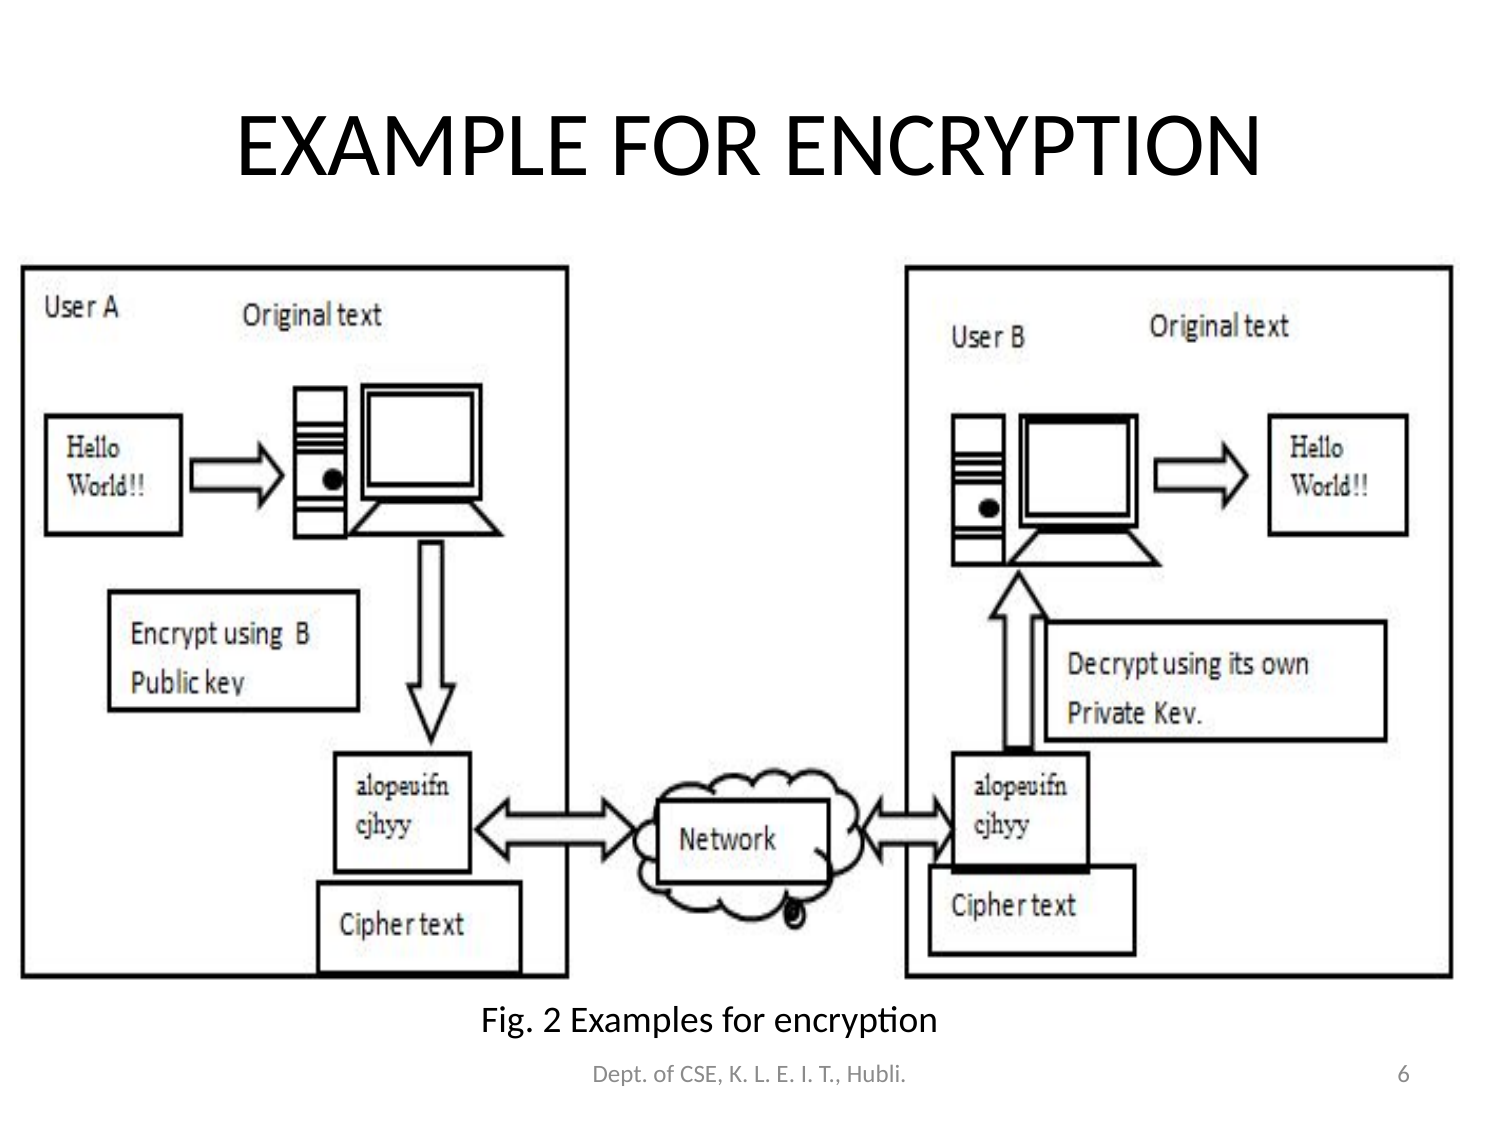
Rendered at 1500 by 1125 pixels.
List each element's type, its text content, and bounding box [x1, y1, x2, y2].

slide_number 6 [1074, 1042, 1425, 1103]
footer Dept. of CSE, K. L. E. I. T., Hubli. [512, 1048, 988, 1103]
text_box Fig. 2 Examples for encryption [466, 996, 1069, 1048]
title Example for Encryption [75, 45, 1425, 233]
picture [17, 255, 1461, 988]
